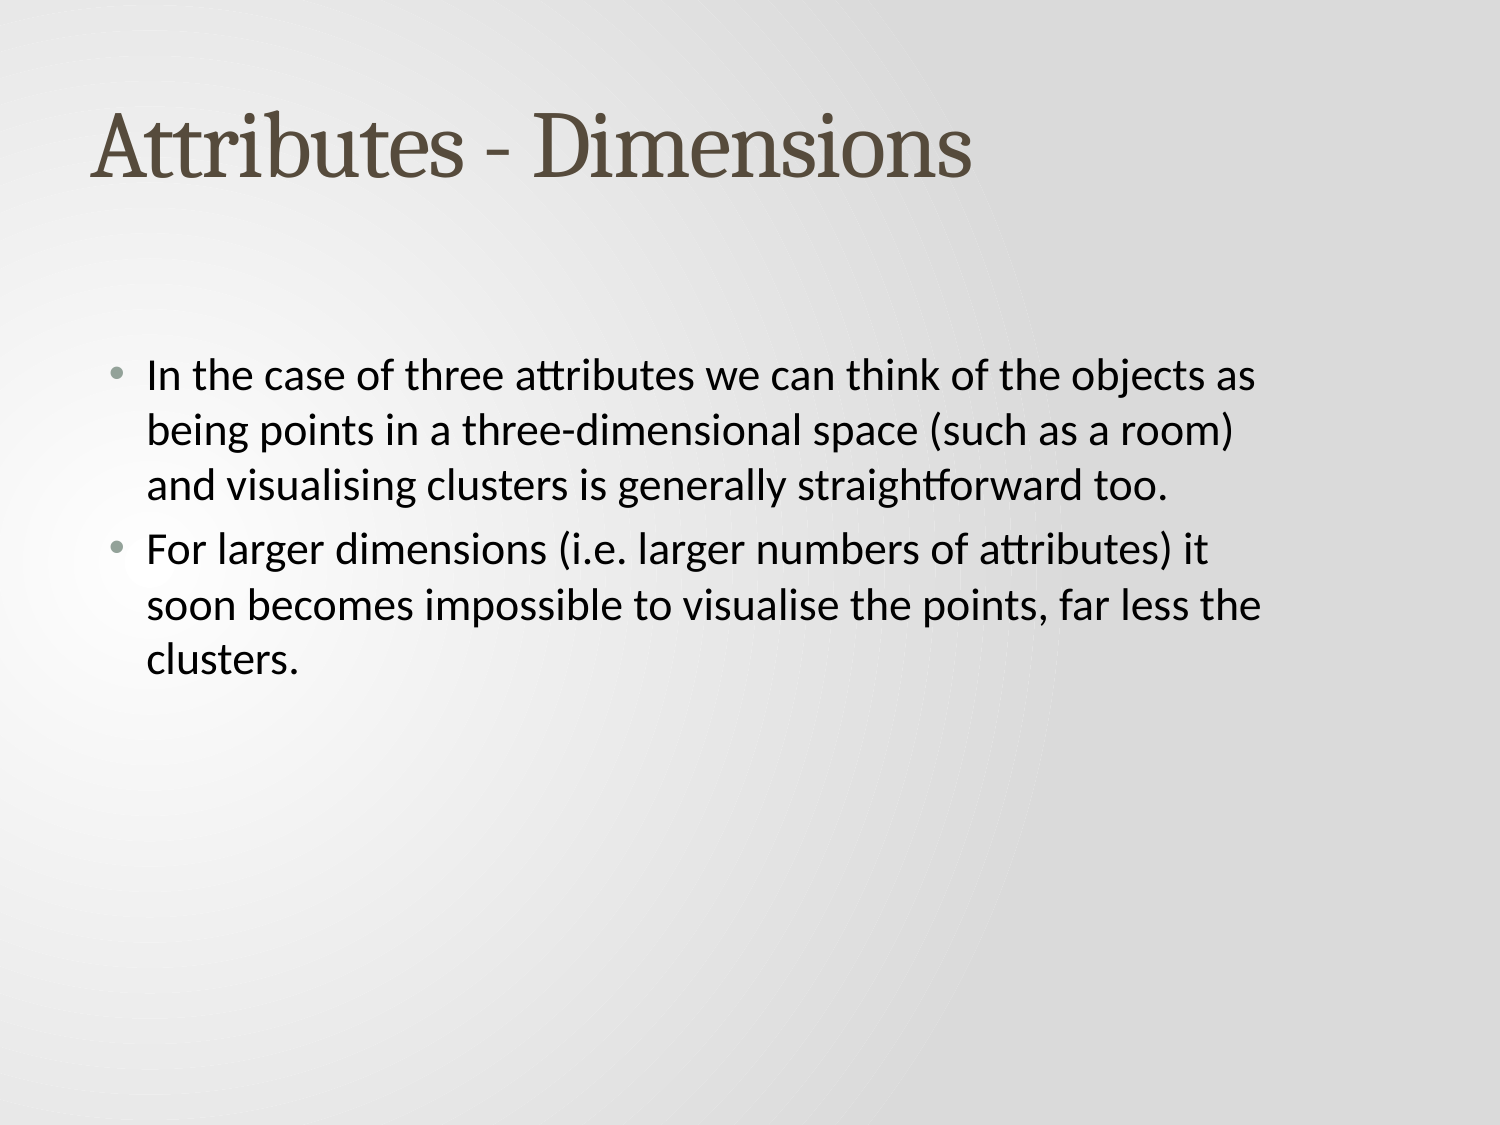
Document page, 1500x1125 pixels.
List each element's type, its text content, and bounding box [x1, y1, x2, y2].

title Attributes - Dimensions [75, 45, 1325, 233]
list In the case of three attributes we can think of the objects as being points in a three-dimensional space (such as a room) and visualising clusters is generally straightforward too. For larger dimensions (i.e. larger numbers of attributes) it soon becomes impossible to visualise the points, far less the clusters. [75, 337, 1325, 1050]
